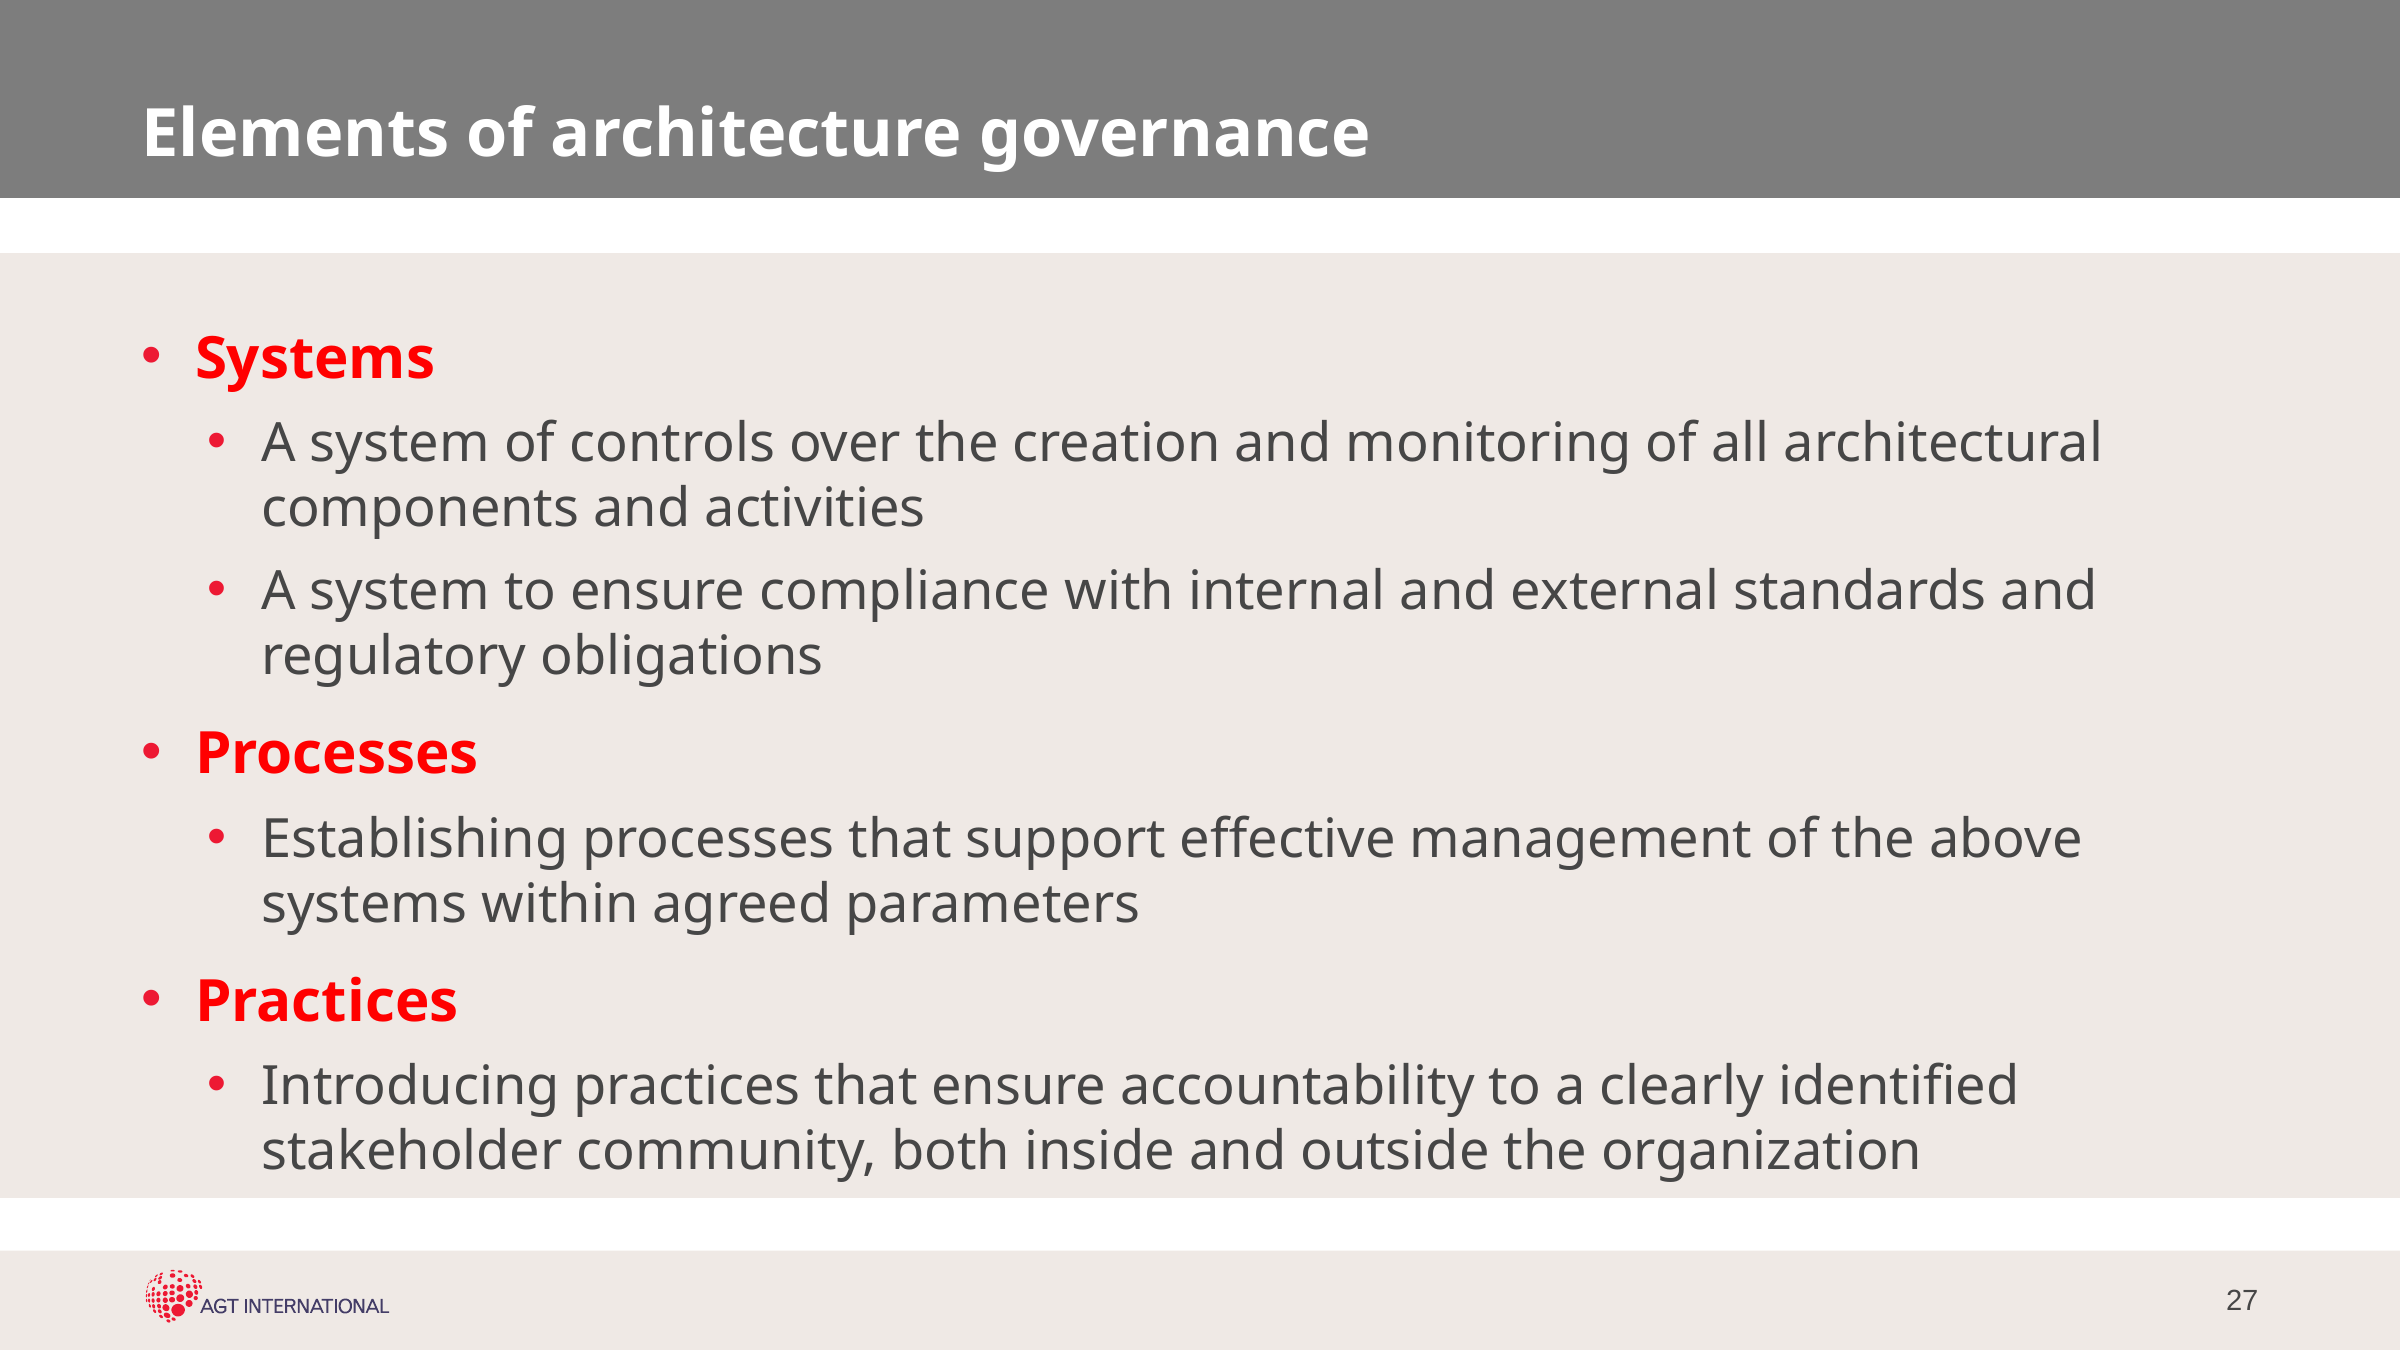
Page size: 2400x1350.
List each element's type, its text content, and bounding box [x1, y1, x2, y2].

title Elements of architecture governance [120, 69, 2253, 180]
list Systems A system of controls over the creation and monitoring of all architectural components and activities A system to ensure compliance with internal and external standards and regulatory obligations Processes Establishing processes that support effective management of the above systems within agreed parameters Practices Introducing practices that ensure accountability to a clearly identified stakeholder community, both inside and outside the organization [120, 309, 2258, 1140]
